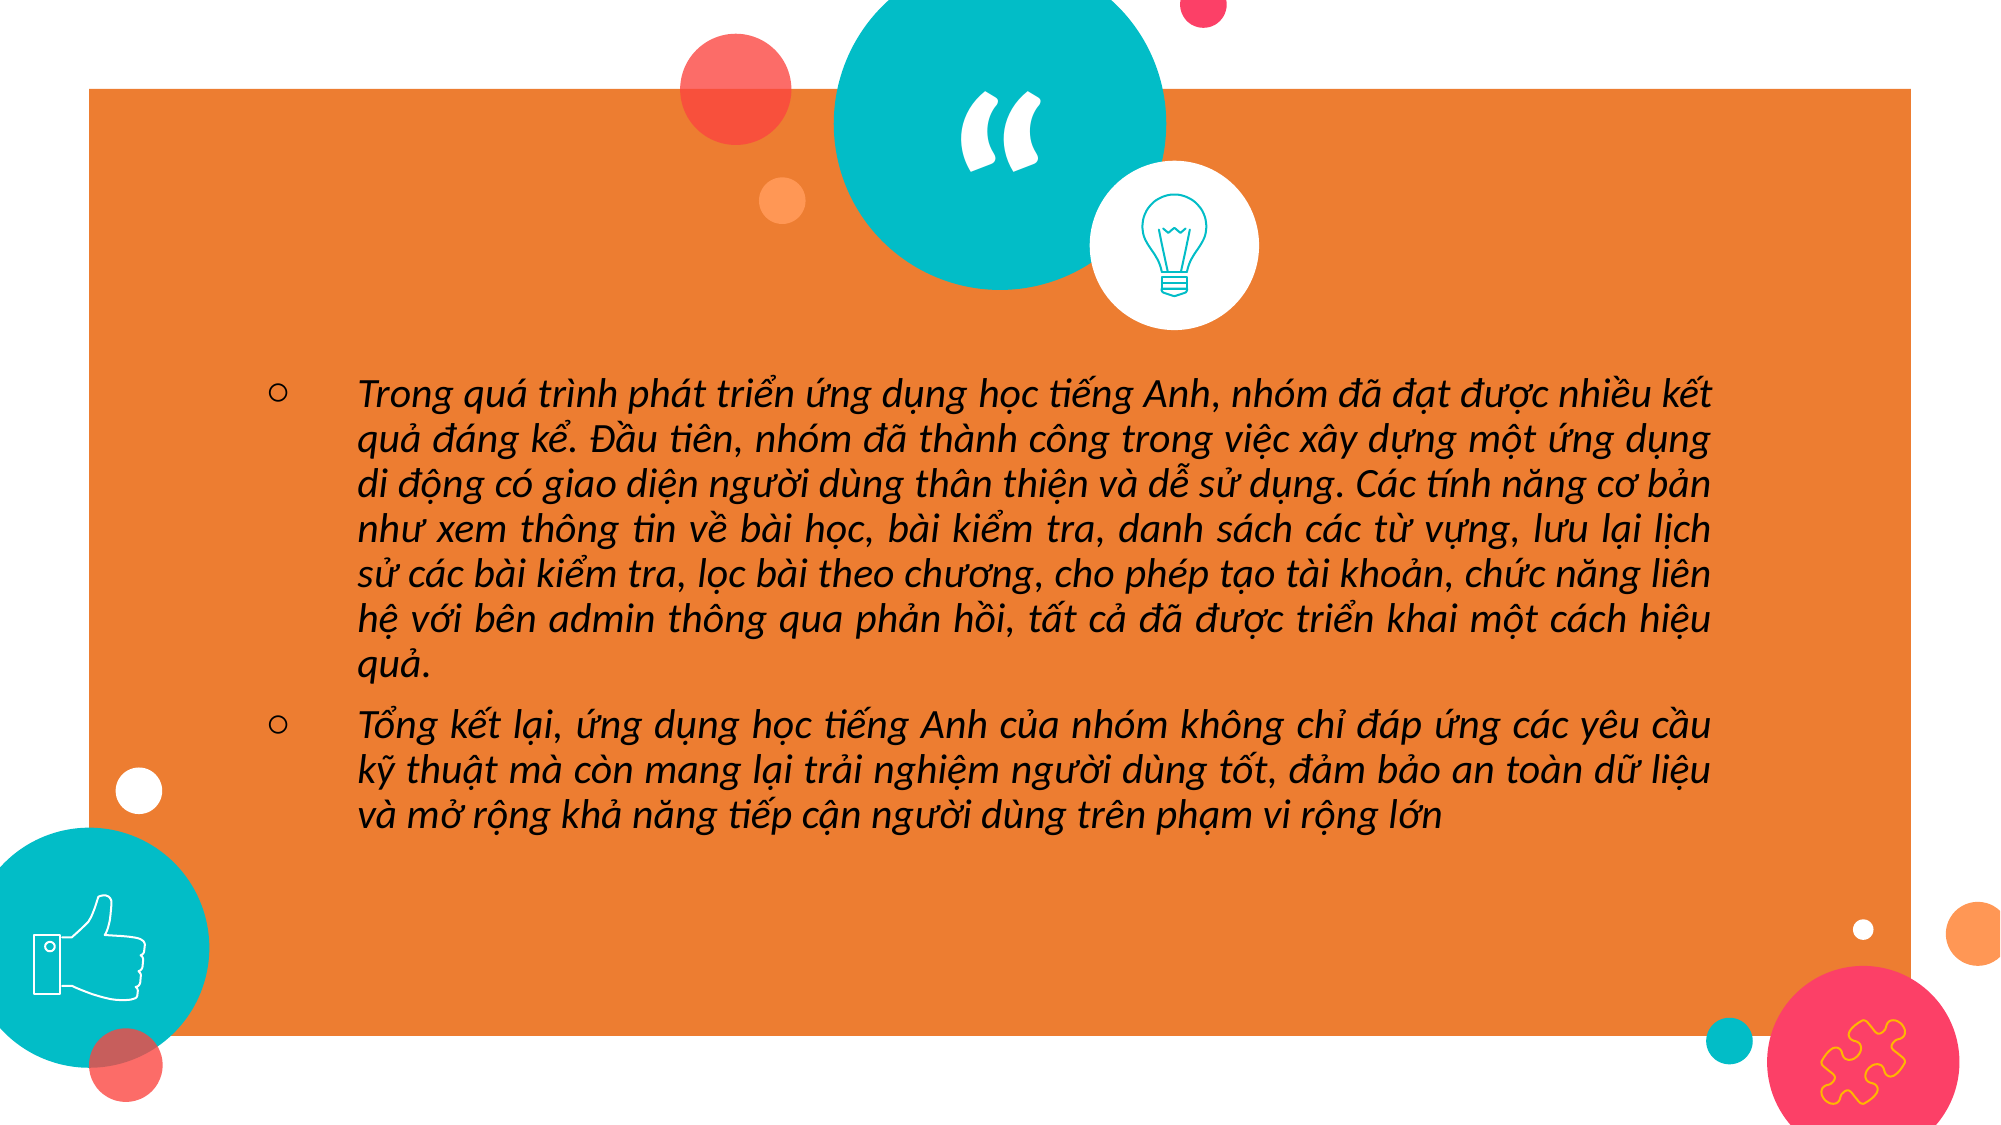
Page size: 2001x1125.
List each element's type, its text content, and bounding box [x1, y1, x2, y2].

list Trong quá trình phát triển ứng dụng học tiếng Anh, nhóm đã đạt được nhiều kết quả đáng kể. Đầu tiên, nhóm đã thành công trong việc xây dựng một ứng dụng di động có giao diện người dùng thân thiện và dễ sử dụng. Các tính năng cơ bản như xem thông tin về bài học, bài kiểm tra, danh sách các từ vựng, lưu lại lịch sử các bài kiểm tra, lọc bài theo chương, cho phép tạo tài khoản, chức năng liên hệ với bên admin thông qua phản hồi, tất cả đã được triển khai một cách hiệu quả. Tổng kết lại, ứng dụng học tiếng Anh của nhóm không chỉ đáp ứng các yêu cầu kỹ thuật mà còn mang lại trải nghiệm người dùng tốt, đảm bảo an toàn dữ liệu và mở rộng khả năng tiếp cận người dùng trên phạm vi rộng lớn [242, 356, 1729, 411]
